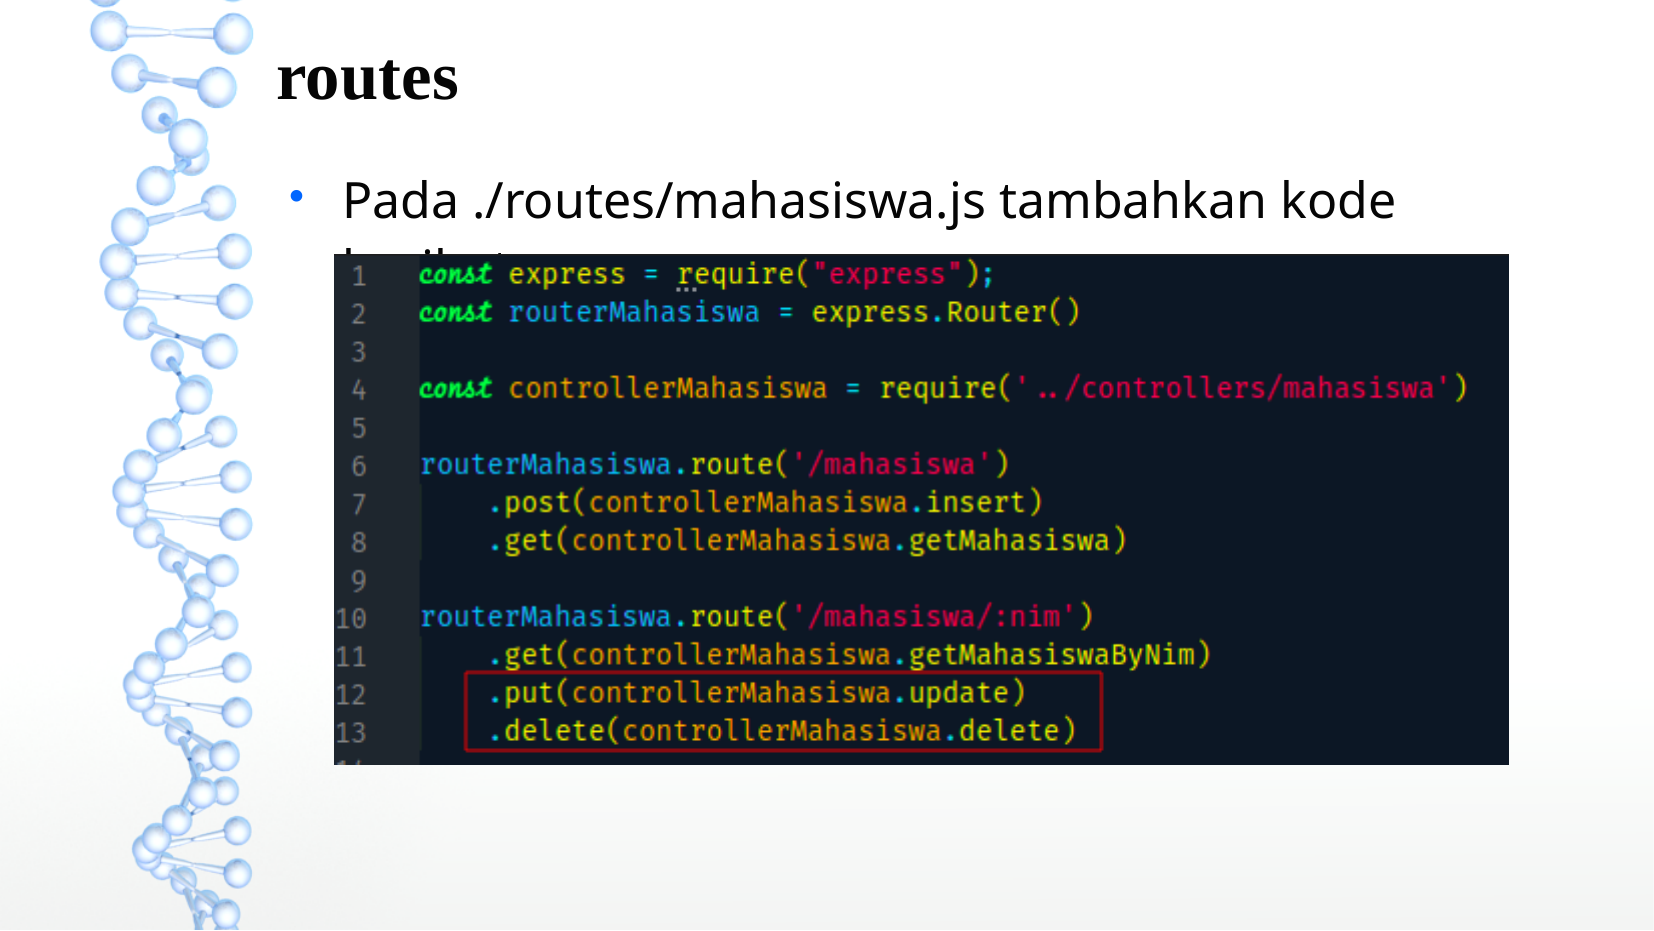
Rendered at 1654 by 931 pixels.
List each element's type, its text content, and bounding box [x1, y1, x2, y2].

picture [0, 0, 1654, 930]
text_box routes [259, 0, 1589, 154]
text_box Pada ./routes/mahasiswa.js tambahkan kode berikut [271, 164, 1557, 920]
